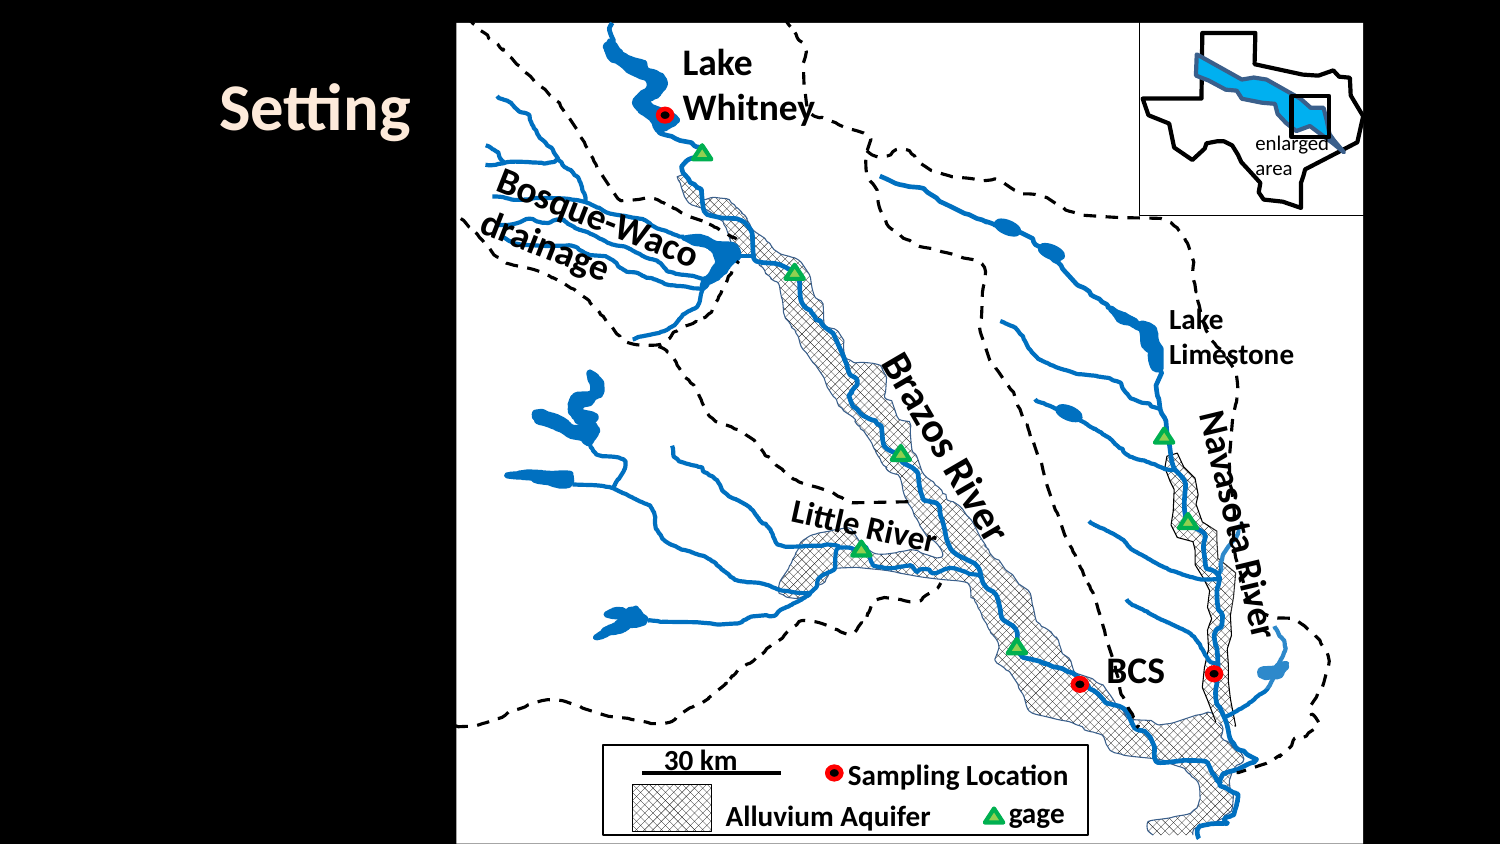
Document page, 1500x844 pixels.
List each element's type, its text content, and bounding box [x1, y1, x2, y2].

text_box Setting [204, 56, 390, 152]
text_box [395, 16, 1381, 844]
